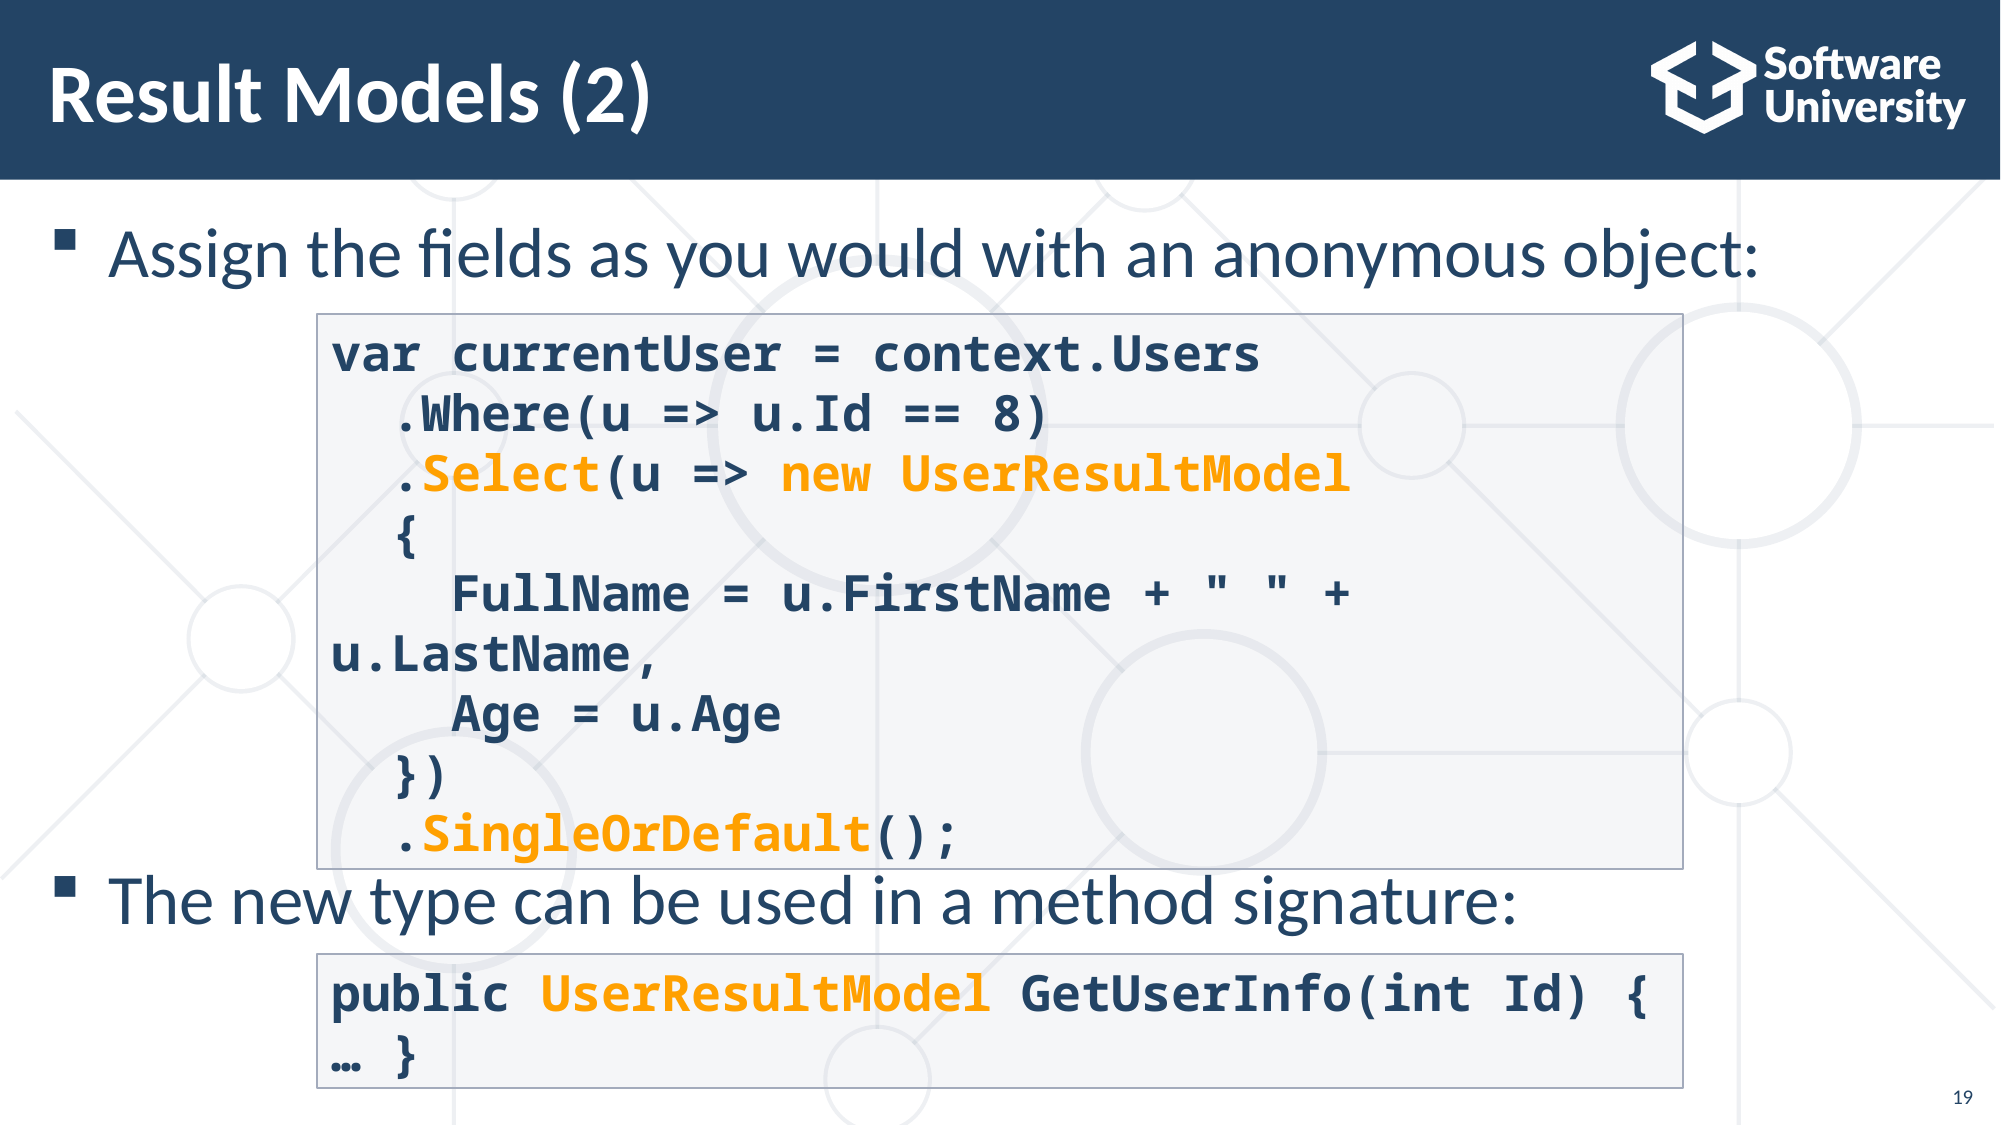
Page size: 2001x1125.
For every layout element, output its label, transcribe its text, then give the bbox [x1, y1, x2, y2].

title Result Models (2) [31, 16, 1625, 162]
picture [1651, 41, 1966, 134]
slide_number 19 [1927, 1067, 1989, 1117]
text_box var currentUser = context.Users .Where(u => u.Id == 8) .Select(u => new UserResultModel { FullName = u.FirstName + " " + u.LastName, Age = u.Age }) .SingleOrDefault(); [317, 314, 1683, 869]
list Assign the fields as you would with an anonymous object: The new type can be used in a method signature: [31, 196, 1970, 1104]
text_box public UserResultModel GetUserInfo(int Id) { … } [317, 953, 1683, 1089]
